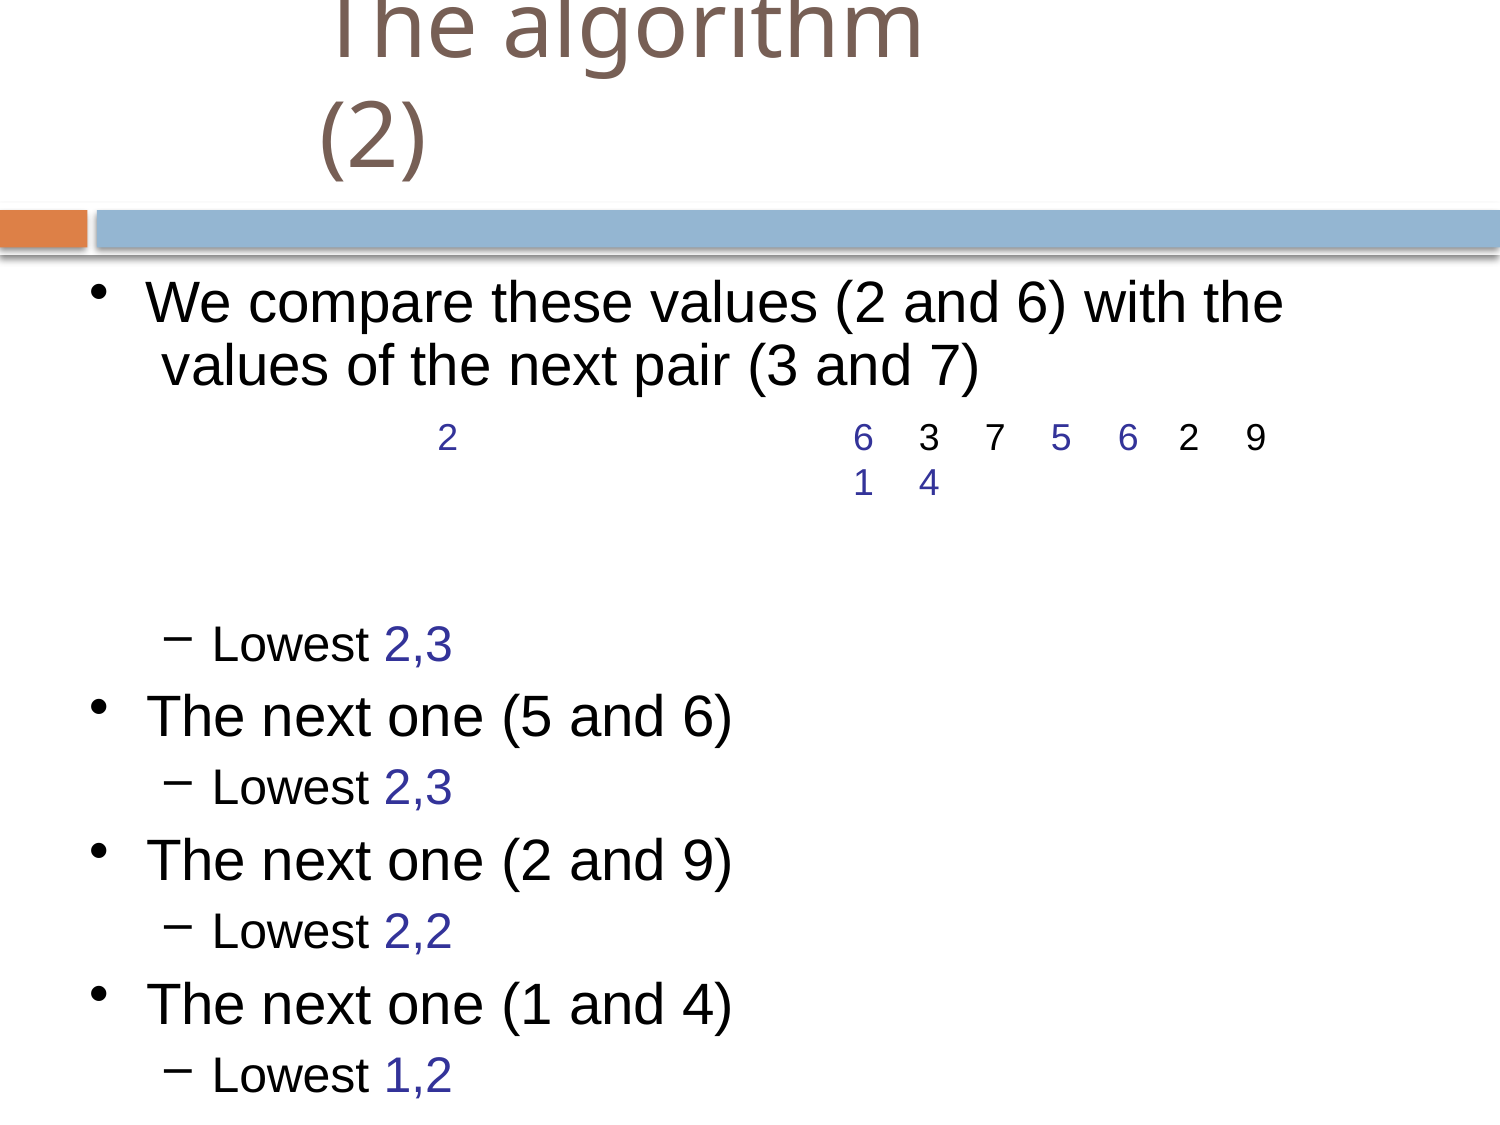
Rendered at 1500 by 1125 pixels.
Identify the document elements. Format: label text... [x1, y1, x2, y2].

text_box We compare these values (2 and 6) with the values of the next pair (3 and 7) 2 6 3 7 5 6 2 9 1 4 Lowest 2,3 The next one (5 and 6) Lowest 2,3 The next one (2 and 9) Lowest 2,2 The next one (1 and 4) Lowest 1,2 [87, 261, 1290, 1103]
title The algorithm (2) [317, 0, 1019, 186]
